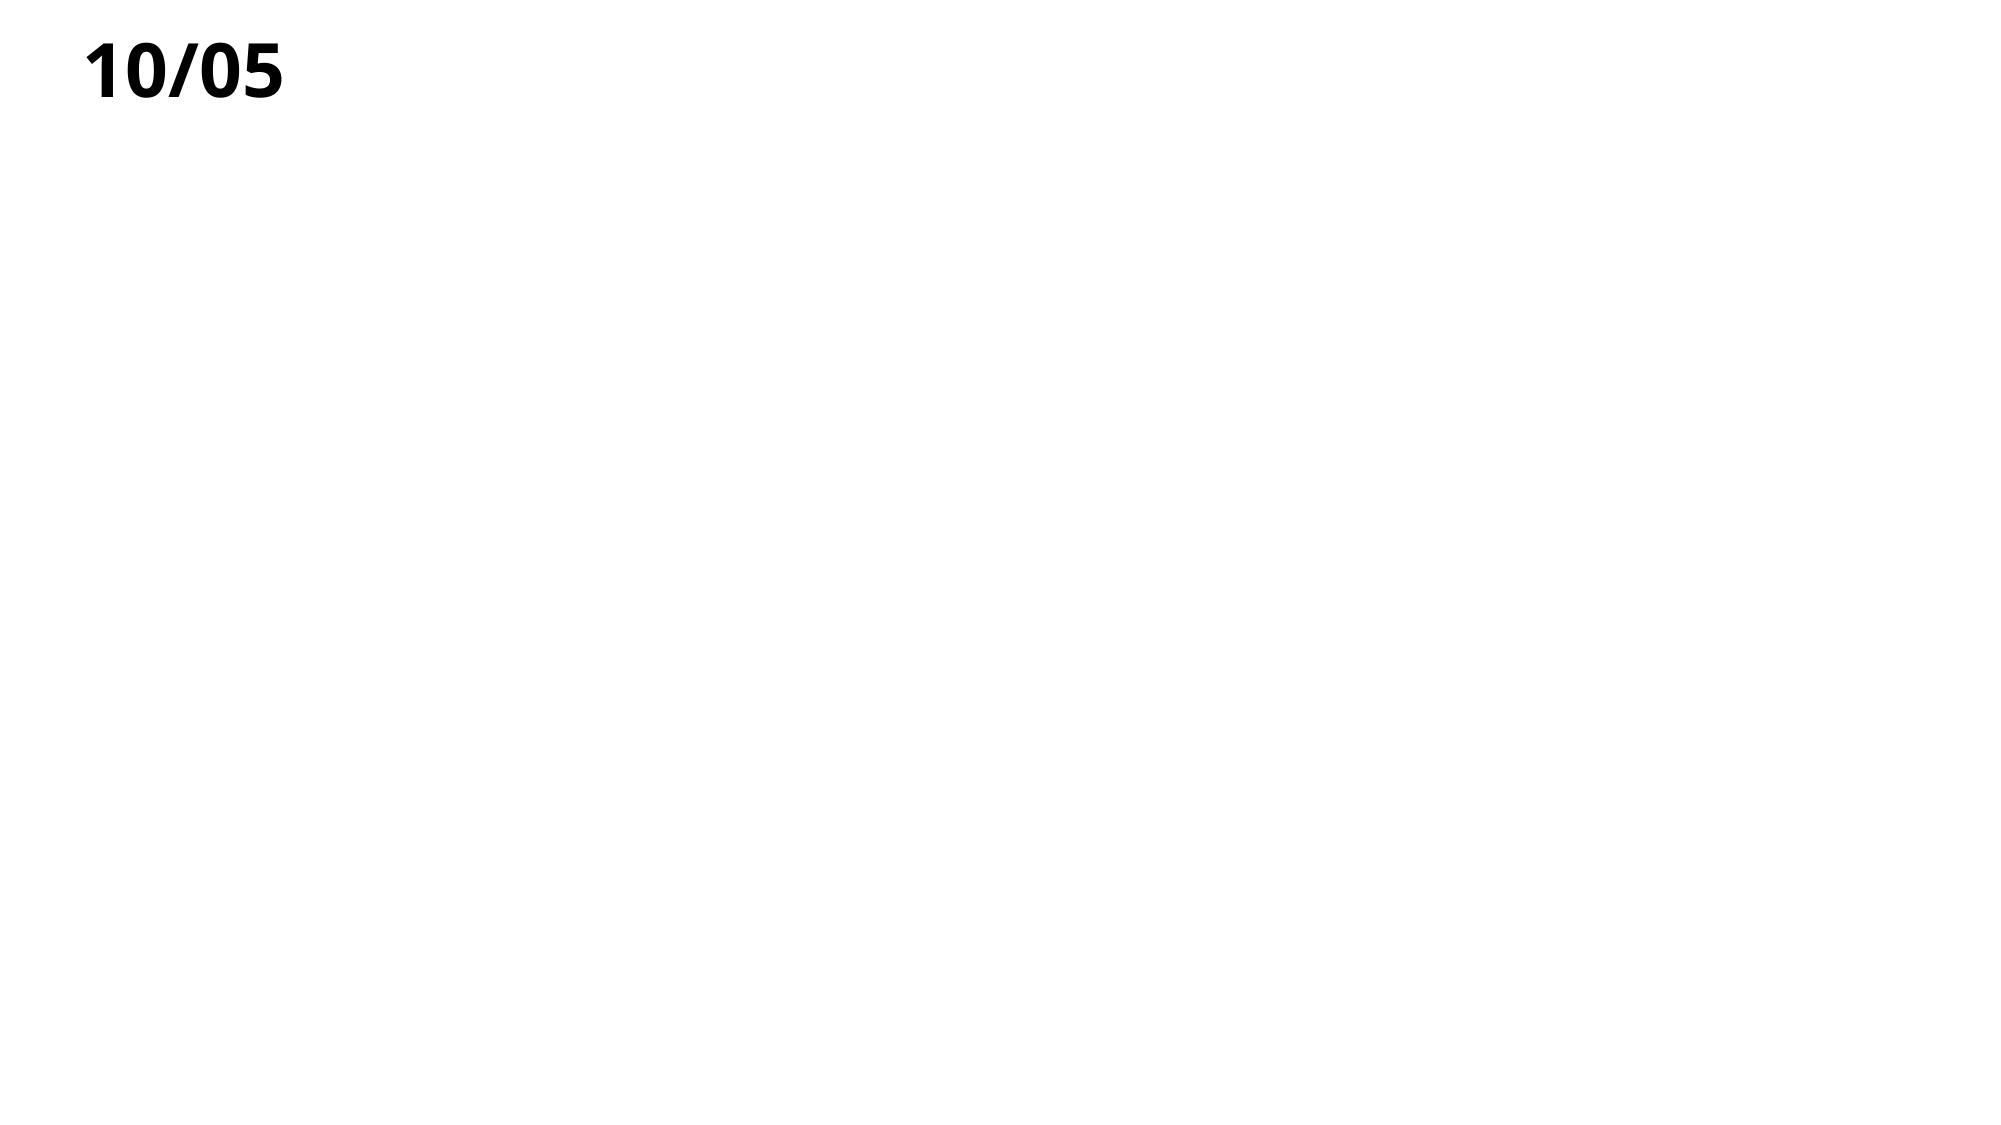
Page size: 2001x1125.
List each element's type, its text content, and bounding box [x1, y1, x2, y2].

text_box 10/05 [67, 15, 301, 120]
